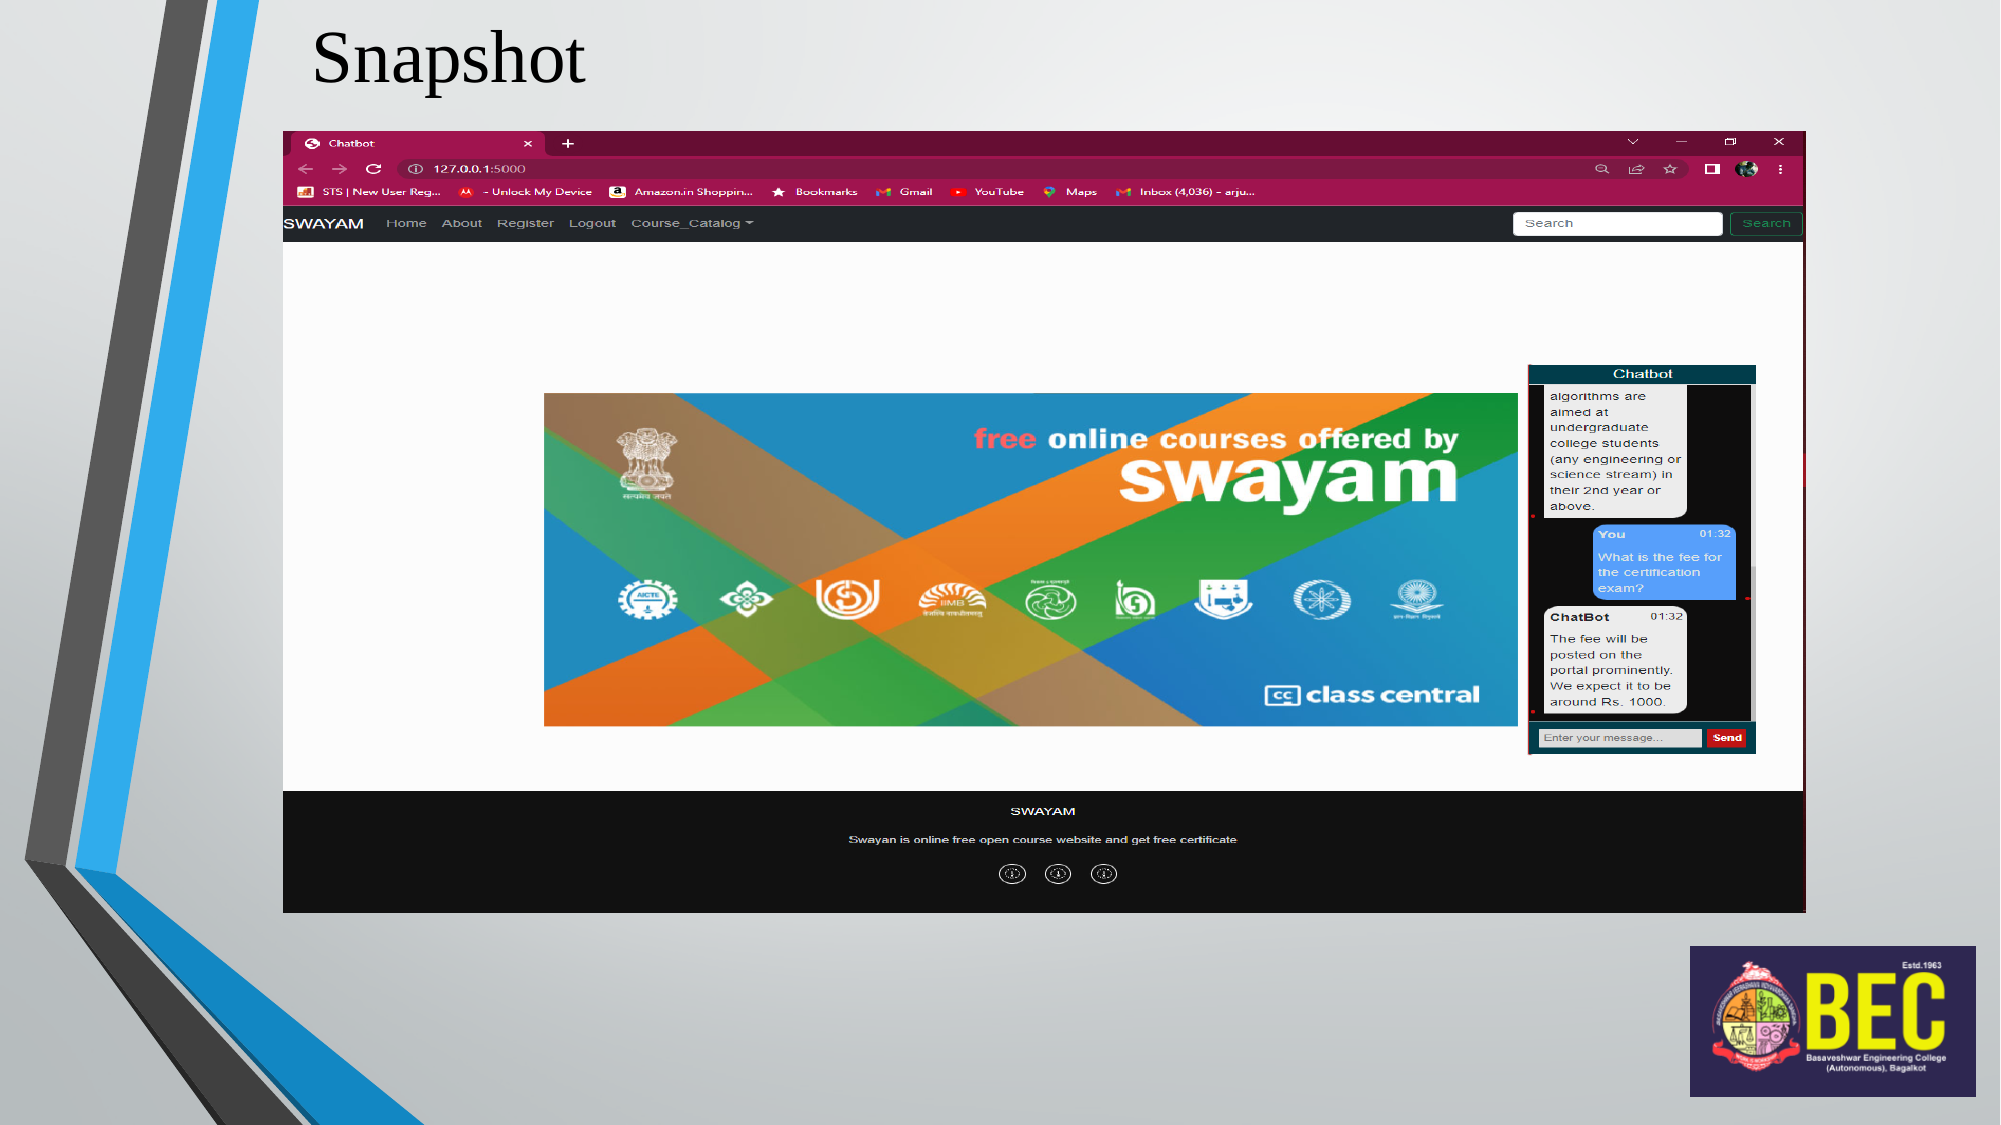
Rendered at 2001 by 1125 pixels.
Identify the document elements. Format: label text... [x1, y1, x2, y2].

picture [1690, 946, 1976, 1098]
text_box Snapshot [297, 0, 610, 105]
picture [282, 131, 1806, 913]
